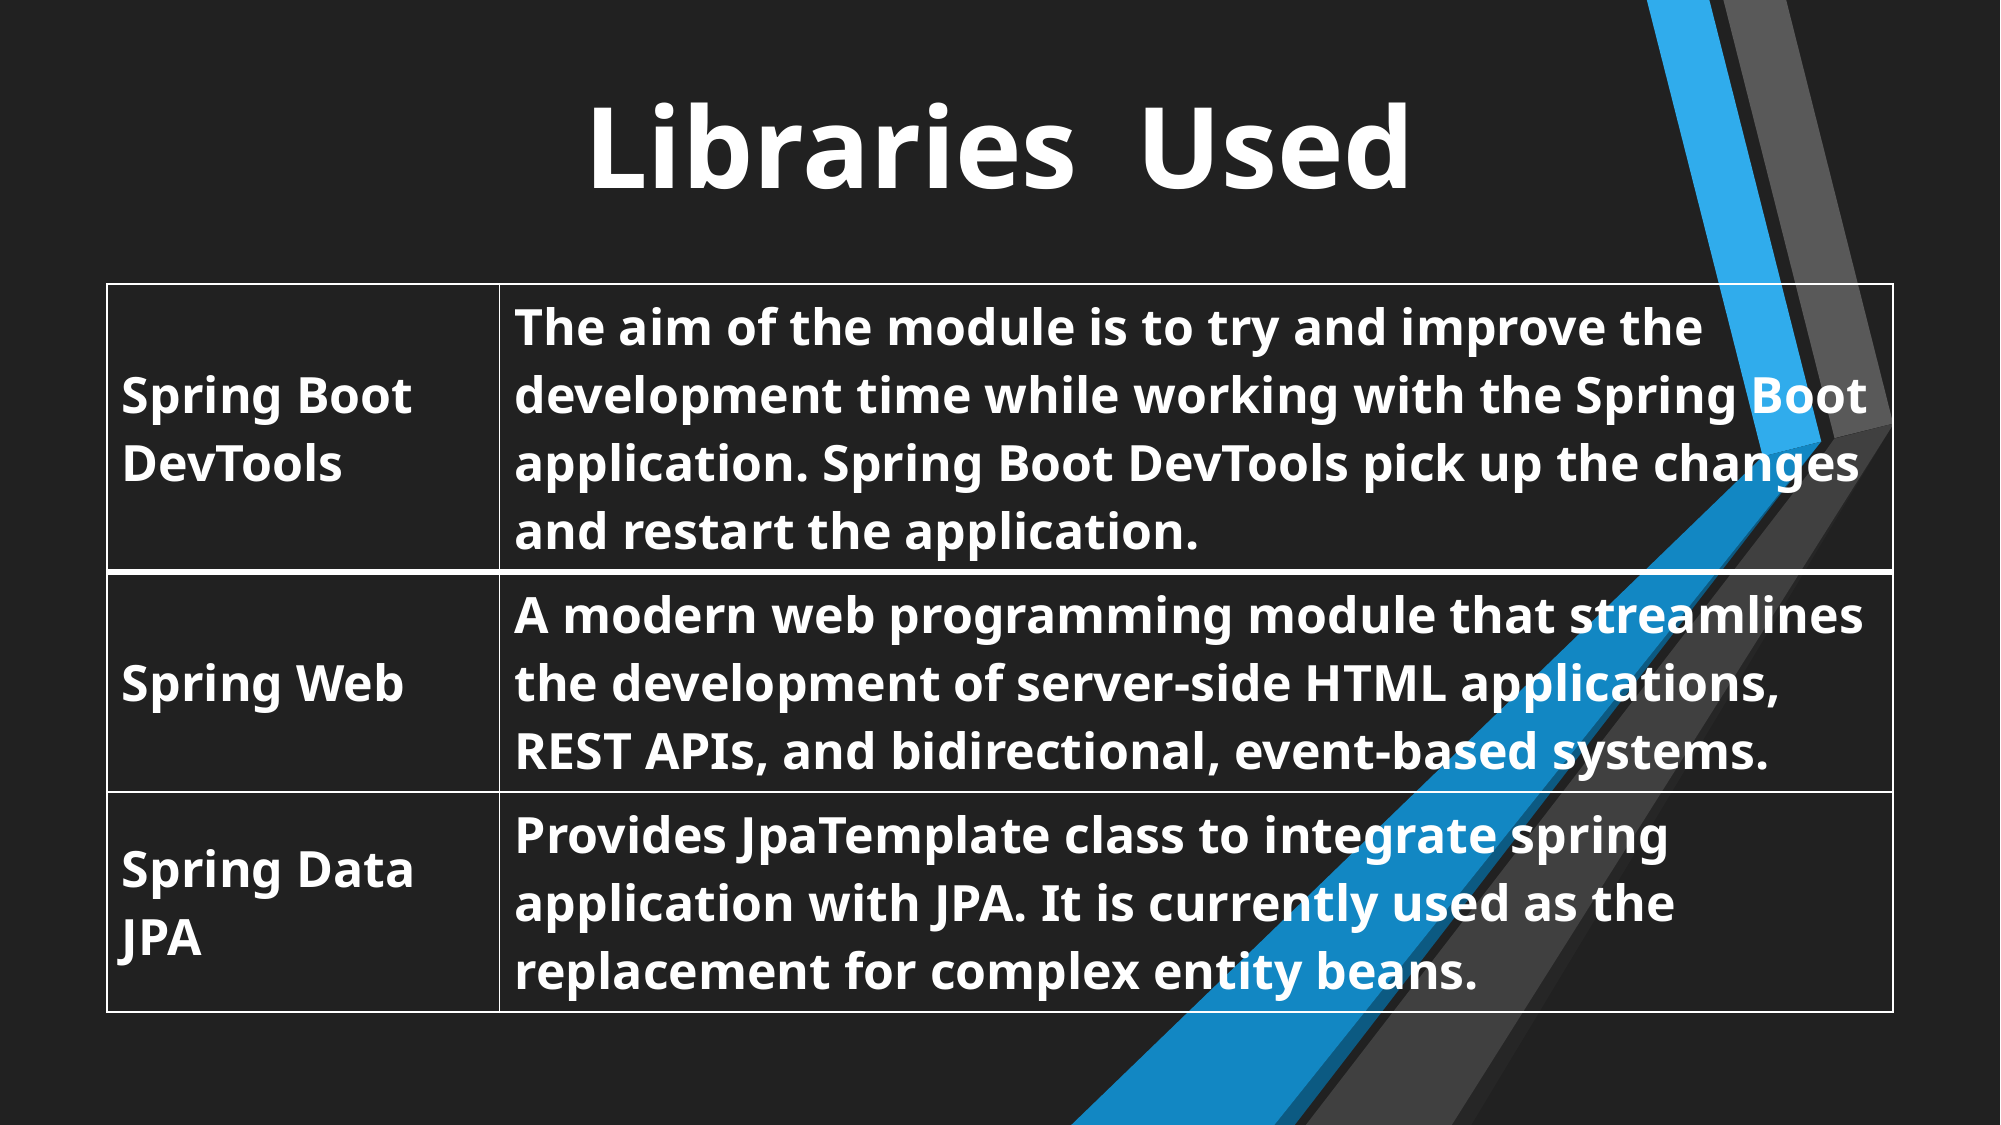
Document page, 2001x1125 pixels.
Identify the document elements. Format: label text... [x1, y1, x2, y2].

table_header Spring Boot DevTools [108, 285, 499, 569]
table_cell Spring Web [108, 575, 499, 791]
text_box [1894, 0, 2000, 1125]
text_box [0, 0, 1070, 1125]
table_header The aim of the module is to try and improve the development time while working with the Spring Boot application. Spring Boot DevTools pick up the changes and restart the application. [500, 285, 1070, 569]
table_cell A modern web programming module that streamlines the development of server-side HTML applications, REST APIs, and bidirectional, event-based systems. [500, 575, 1070, 791]
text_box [1070, 0, 1894, 1125]
table_cell Spring Data JPA [108, 793, 499, 1011]
table_cell Provides JpaTemplate class to integrate spring application with JPA. It is currently used as the replacement for complex entity beans. [500, 793, 1070, 1011]
title Libraries Used [392, 0, 1070, 283]
